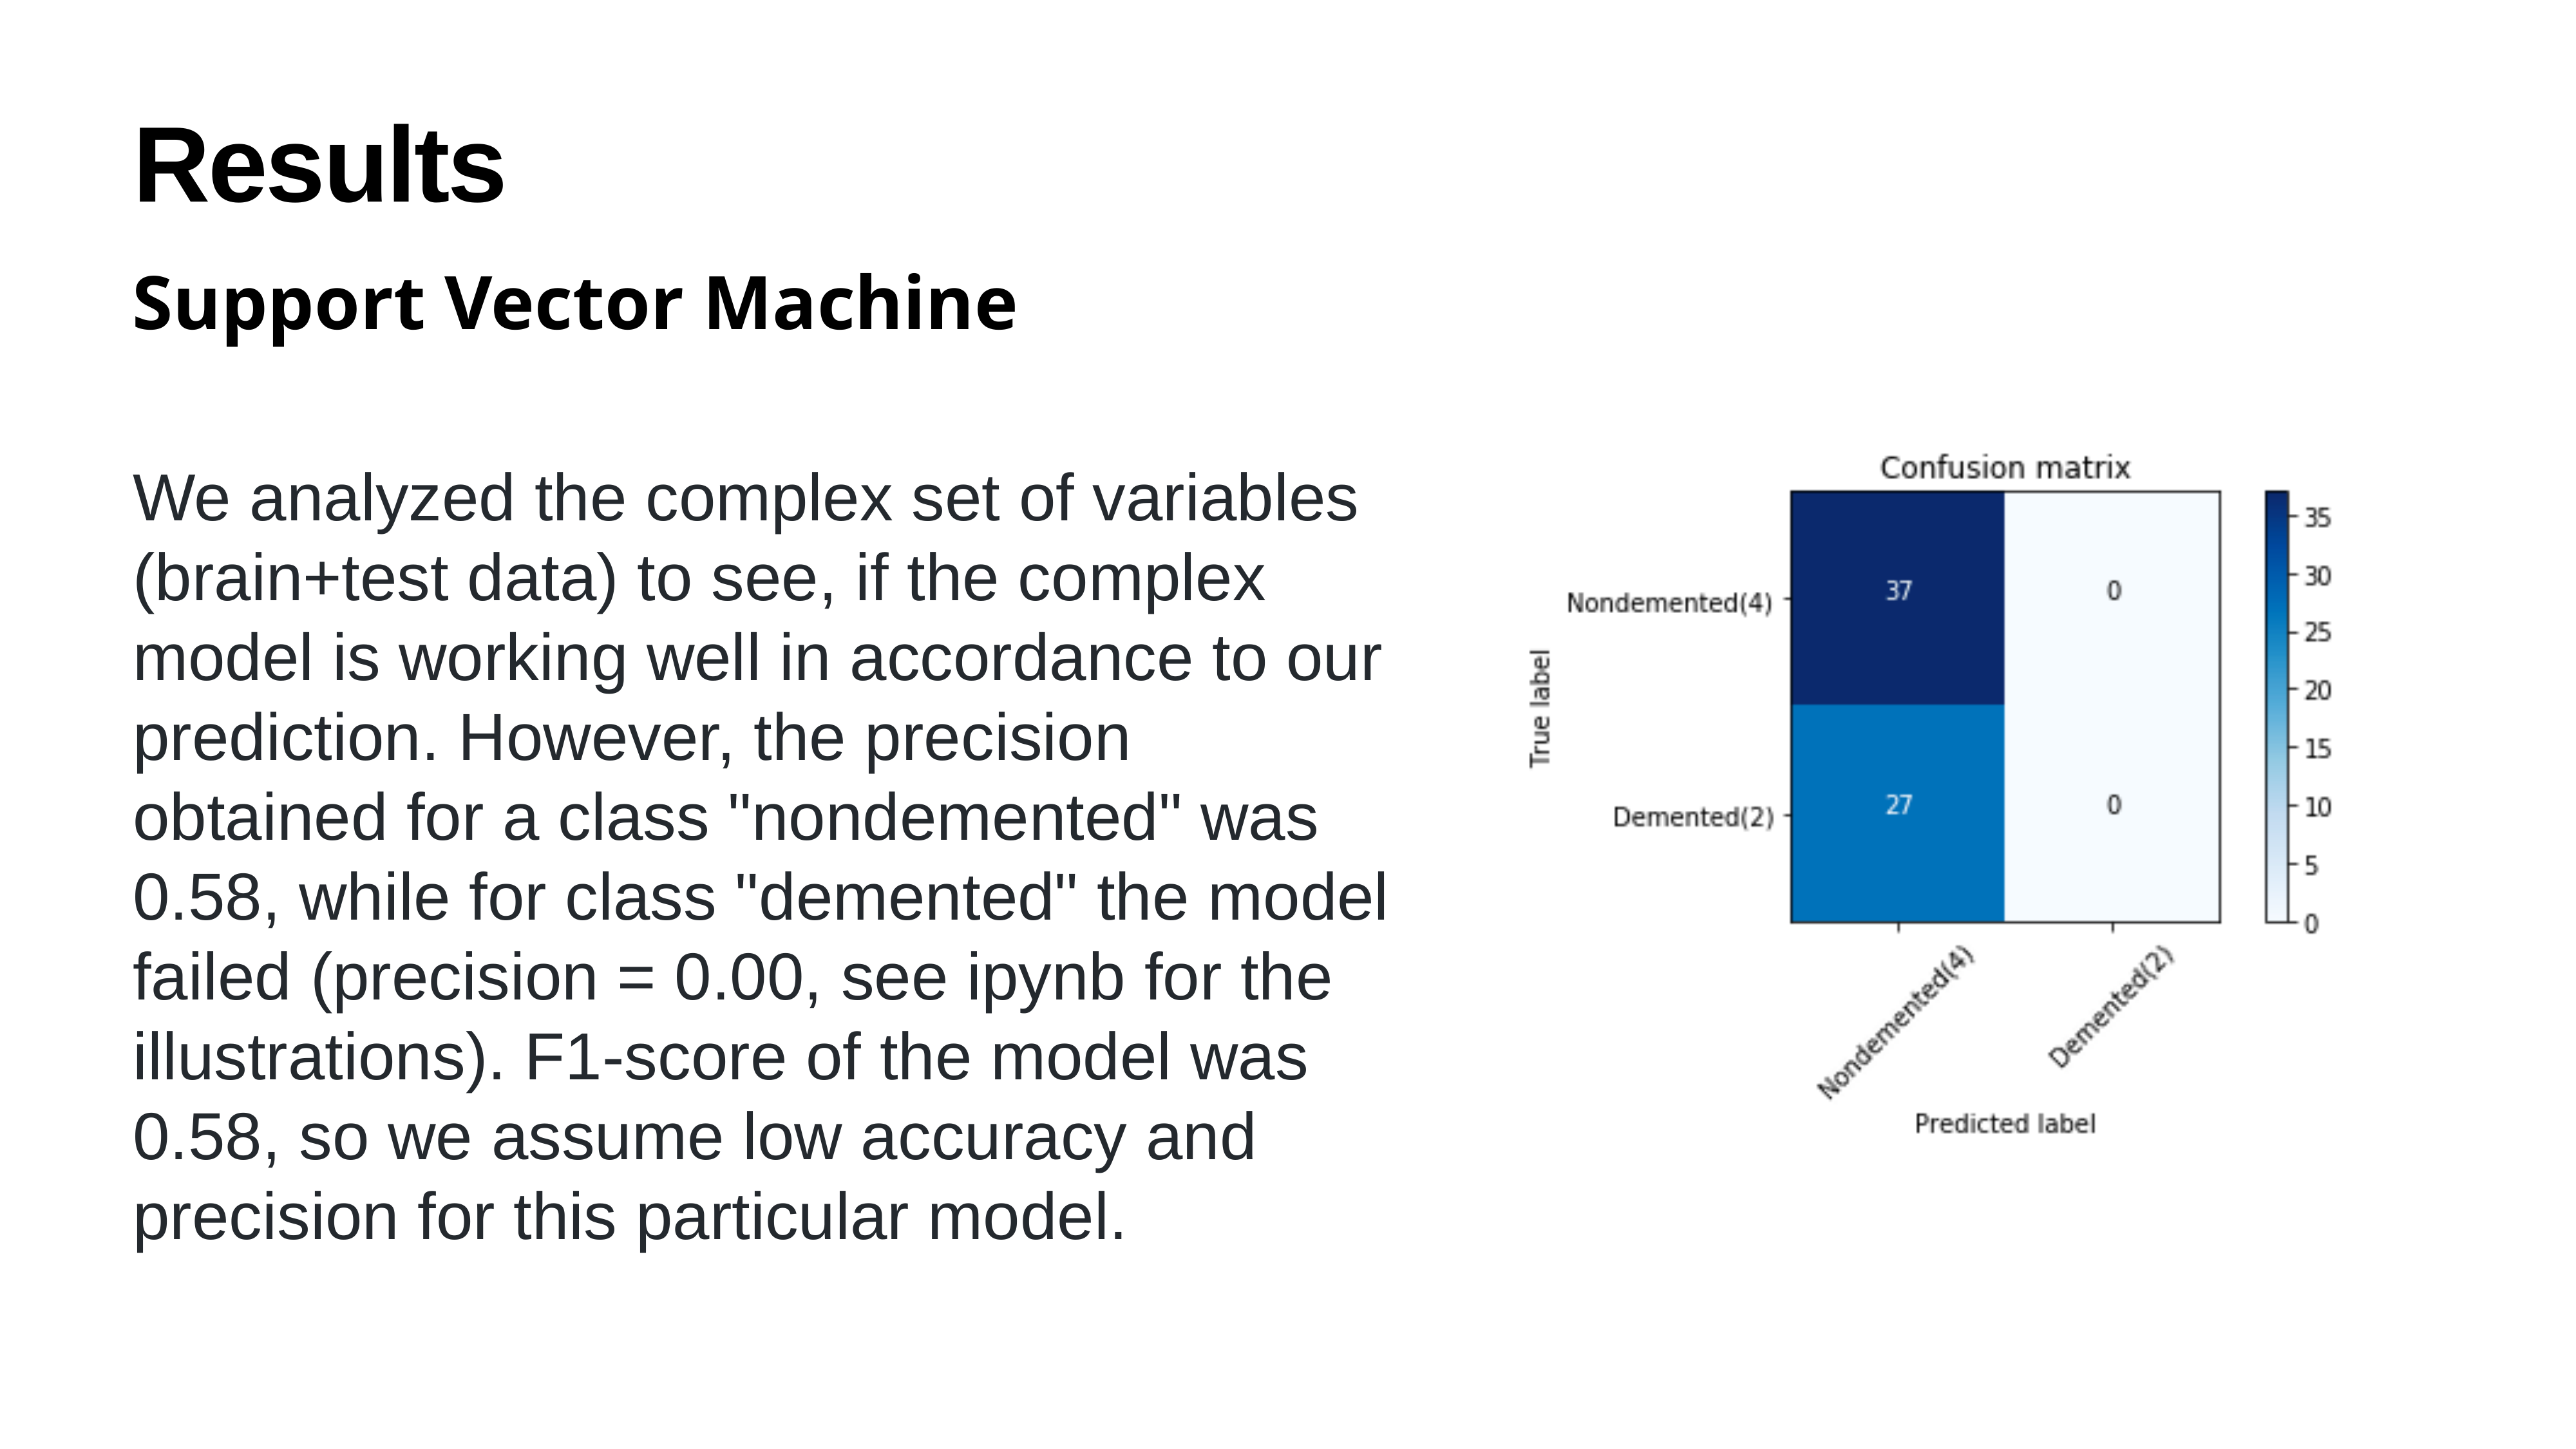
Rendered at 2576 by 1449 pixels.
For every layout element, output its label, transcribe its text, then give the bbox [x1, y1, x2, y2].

list We analyzed the complex set of variables (brain+test data) to see, if the complex model is working well in accordance to our prediction. However, the precision obtained for a class "nondemented" was 0.58, while for class "demented" the model failed (precision = 0.00, see ipynb for the illustrations). F1-score of the model was 0.58, so we assume low accuracy and precision for this particular model. [127, 448, 1400, 1321]
title Results [127, 113, 2449, 250]
picture [1441, 447, 2526, 1173]
list Support Vector Machine [127, 250, 2449, 350]
